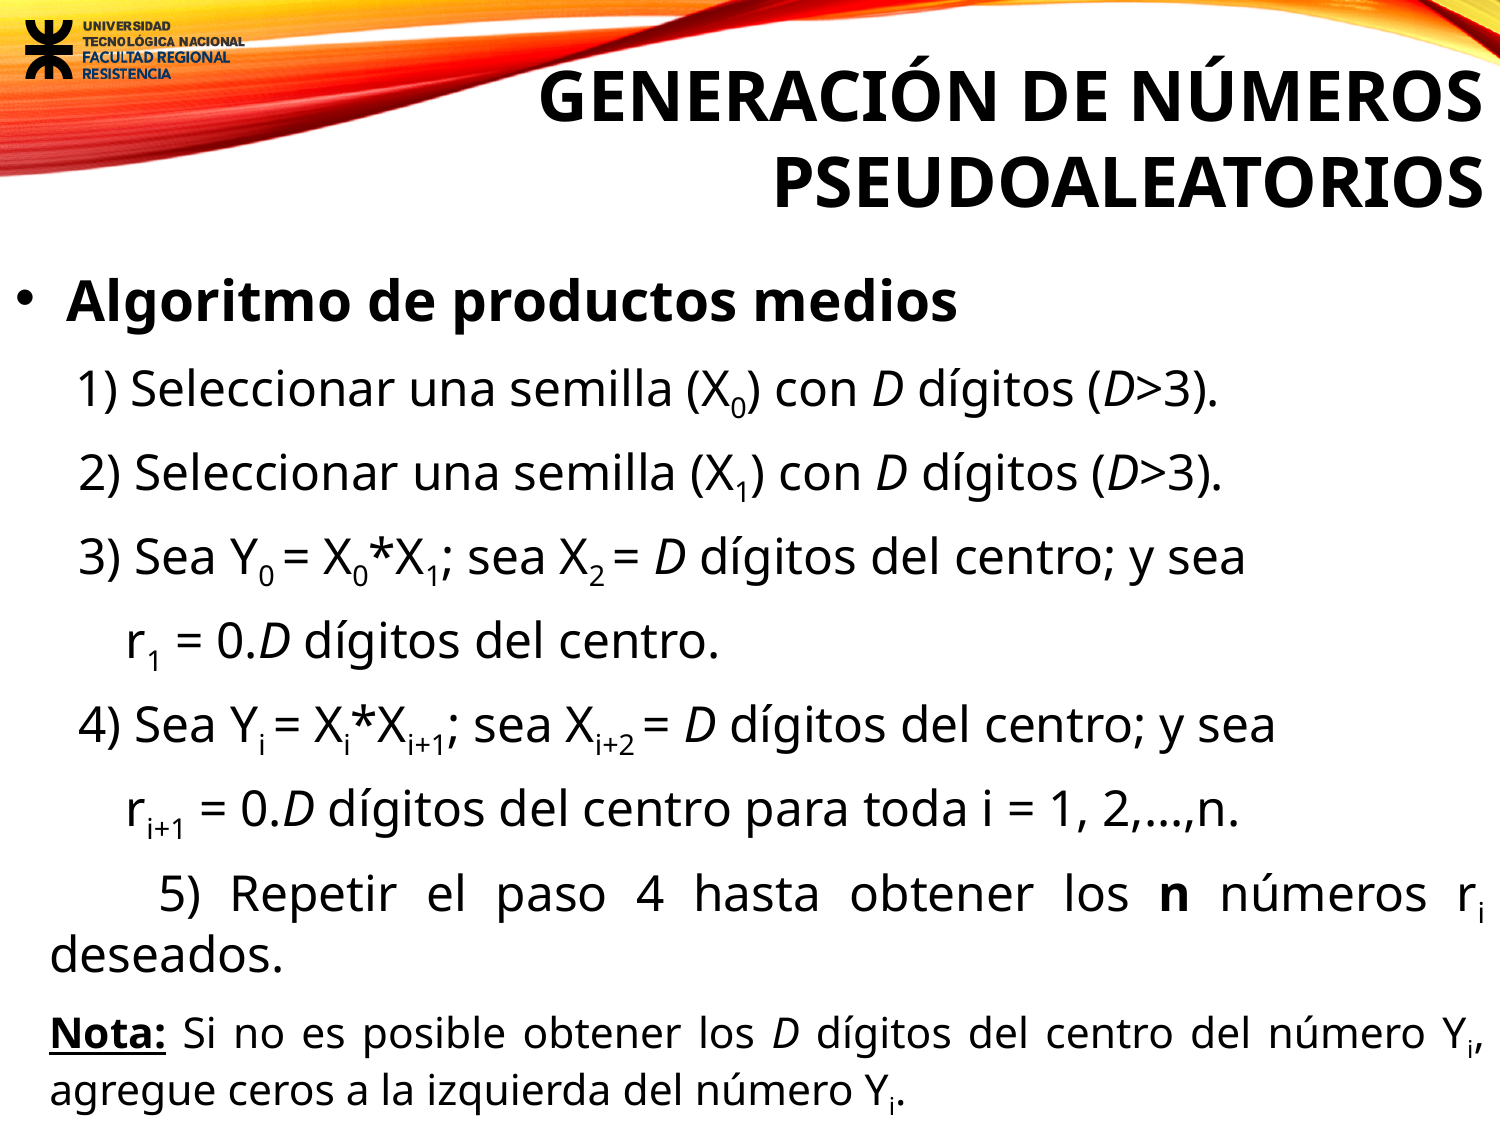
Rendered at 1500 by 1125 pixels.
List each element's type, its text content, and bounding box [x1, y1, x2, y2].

title Generación de números pseudoaleatorios [0, 45, 1500, 233]
list Algoritmo de productos medios 1) Seleccionar una semilla (X0) con D dígitos (D>3). 2) Seleccionar una semilla (X1) con D dígitos (D>3). 3) Sea Y0 = X0*X1; sea X2 = D dígitos del centro; y sea r1 = 0.D dígitos del centro. 4) Sea Yi = Xi*Xi+1; sea Xi+2 = D dígitos del centro; y sea ri+1 = 0.D dígitos del centro para toda i = 1, 2,...,n. 5) Repetir el paso 4 hasta obtener los n números ri deseados. Nota: Si no es posible obtener los D dígitos del centro del número Yi, agregue ceros a la izquierda del número Yi. [0, 258, 1500, 1125]
picture [0, 0, 1500, 79]
